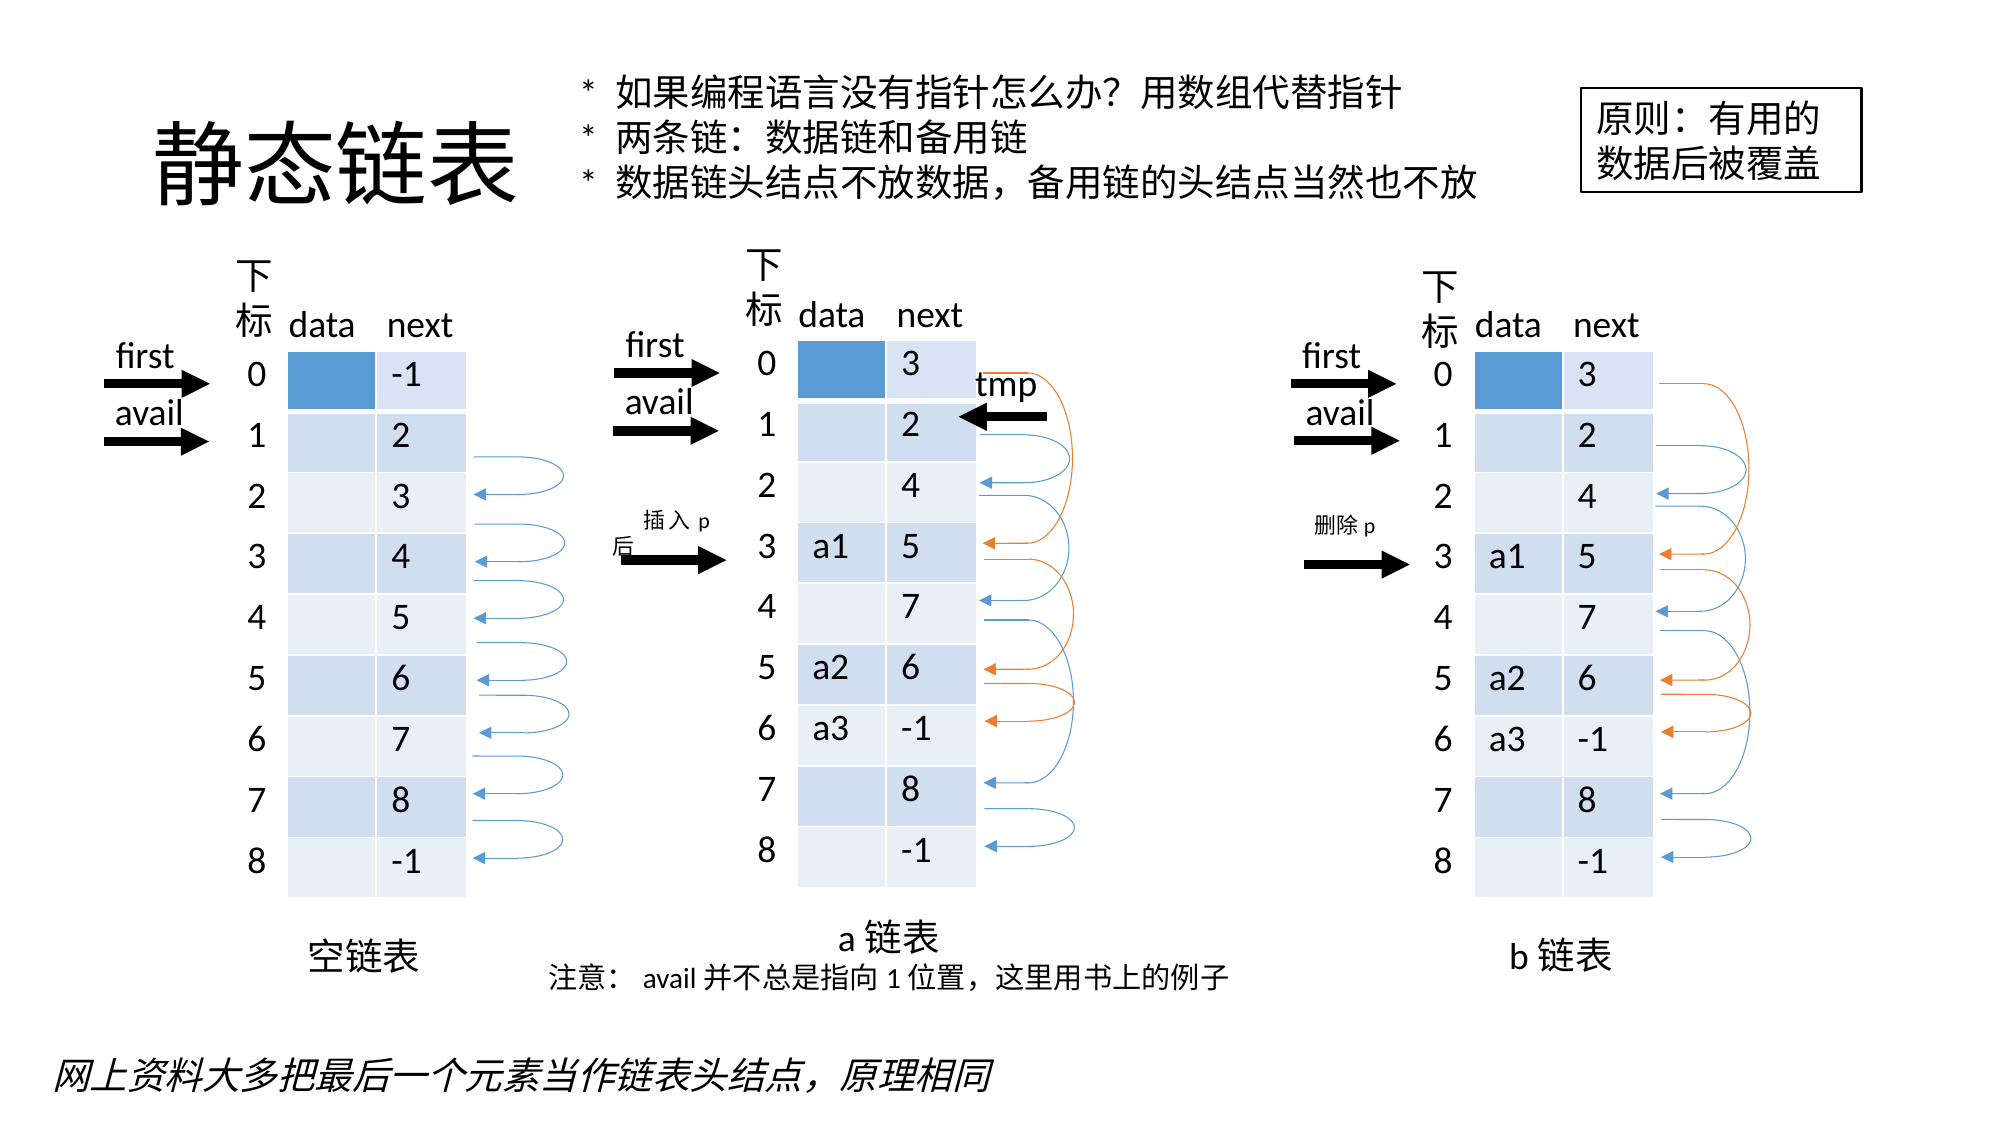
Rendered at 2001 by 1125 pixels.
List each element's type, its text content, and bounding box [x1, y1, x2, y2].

table_cell a1 [1475, 534, 1562, 593]
table_cell [1475, 473, 1562, 532]
table_header 3 [1564, 353, 1653, 409]
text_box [1287, 323, 1400, 384]
table_cell 7 [887, 584, 976, 643]
table_cell a3 [1475, 717, 1562, 776]
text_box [1660, 819, 1751, 858]
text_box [984, 808, 1075, 847]
table_cell 6 [1420, 717, 1473, 776]
table_header [288, 352, 375, 409]
table_cell [1475, 595, 1562, 654]
table_cell 6 [743, 706, 796, 765]
table_cell 3 [743, 523, 796, 582]
table_cell [288, 595, 375, 654]
text_box 空链表 [293, 925, 359, 986]
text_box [597, 499, 730, 560]
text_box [1290, 380, 1404, 441]
table_cell 4 [377, 534, 466, 593]
table_header [798, 342, 885, 398]
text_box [479, 695, 569, 733]
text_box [984, 683, 1075, 722]
table_cell 8 [233, 838, 286, 897]
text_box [100, 380, 213, 442]
table_cell 8 [1564, 777, 1653, 837]
table_cell 5 [1564, 534, 1653, 593]
table_cell 2 [233, 473, 286, 532]
table_cell 7 [743, 767, 796, 826]
table_cell 1 [1420, 414, 1473, 472]
table_cell 3 [233, 534, 286, 593]
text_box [610, 312, 724, 373]
table_cell 1 [743, 404, 796, 461]
text_box 下标 [1406, 256, 1471, 361]
table_cell 5 [743, 645, 796, 704]
text_box 网上资料大多把最后一个元素当作链表头结点，原理相同 [37, 1044, 1090, 1104]
table_cell 5 [377, 595, 466, 654]
table_cell 5 [887, 523, 976, 582]
table_header 0 [1420, 353, 1473, 409]
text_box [473, 580, 564, 619]
table_cell 8 [887, 767, 976, 826]
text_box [1660, 694, 1751, 732]
table_cell 2 [1564, 414, 1653, 472]
table_cell -1 [1564, 717, 1653, 776]
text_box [1660, 732, 1750, 794]
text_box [1280, 503, 1414, 565]
table_cell 1 [233, 414, 286, 472]
table_cell [288, 534, 375, 593]
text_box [978, 495, 1069, 601]
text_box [1660, 569, 1750, 681]
table_cell [798, 584, 885, 643]
table_cell 5 [233, 656, 286, 715]
table_cell a2 [1475, 656, 1562, 715]
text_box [958, 306, 1055, 417]
table_cell 7 [233, 777, 286, 837]
table_cell [1475, 777, 1562, 837]
table_cell 3 [377, 473, 466, 532]
table_cell 8 [743, 827, 796, 887]
text_box data [783, 282, 881, 342]
text_box 下标 [220, 244, 285, 350]
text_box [472, 820, 563, 859]
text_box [983, 559, 1074, 670]
text_box data [273, 292, 371, 353]
table_cell 6 [377, 656, 466, 715]
table_cell a3 [798, 706, 885, 765]
table_cell 2 [743, 463, 796, 522]
table_cell 5 [1420, 656, 1473, 715]
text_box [1655, 506, 1746, 612]
table_cell [798, 767, 885, 826]
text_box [1660, 681, 1750, 694]
table_cell 4 [887, 463, 976, 522]
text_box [609, 370, 723, 431]
table_cell 6 [233, 717, 286, 776]
table_cell a1 [798, 523, 885, 582]
text_box data [1471, 292, 1558, 353]
table_cell 4 [1564, 473, 1653, 532]
text_box next [372, 292, 469, 353]
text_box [476, 642, 567, 681]
table_cell 2 [887, 404, 976, 461]
table_cell [288, 473, 375, 532]
table_cell 6 [1564, 656, 1653, 715]
table_cell [288, 777, 375, 837]
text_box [474, 524, 565, 562]
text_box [473, 456, 564, 495]
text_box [101, 323, 214, 384]
table_cell -1 [377, 838, 466, 897]
table_cell 7 [1420, 777, 1473, 837]
table_cell [1475, 414, 1562, 472]
table_header 0 [743, 341, 796, 398]
title 静态链表 [137, 59, 1863, 278]
table_header [1475, 353, 1562, 409]
text_box * 如果编程语言没有指针怎么办？用数组代替指针 * 两条链：数据链和备用链 * 数据链头结点不放数据，备用链的头结点当然也不放 [564, 61, 1585, 212]
table_cell 2 [1420, 473, 1473, 532]
table_cell 4 [743, 584, 796, 643]
table_cell 3 [1420, 534, 1473, 593]
table_cell [288, 717, 375, 776]
text_box next [881, 282, 979, 342]
table_cell 6 [887, 645, 976, 704]
table_cell [798, 404, 885, 461]
table_cell 4 [1420, 595, 1473, 654]
table_cell -1 [887, 706, 976, 765]
text_box 下标 [730, 233, 795, 339]
table_cell -1 [887, 827, 976, 887]
table_cell 8 [1420, 838, 1473, 897]
table_header 0 [233, 352, 286, 409]
table_cell 8 [377, 777, 466, 837]
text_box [1659, 383, 1750, 555]
table_cell [798, 827, 885, 887]
table_cell 7 [377, 717, 466, 776]
table_cell [288, 656, 375, 715]
table_header 3 [887, 342, 958, 398]
table_cell 2 [377, 414, 466, 472]
table_cell [1475, 838, 1562, 897]
text_box b链表 [1494, 924, 1652, 985]
table_cell 4 [233, 595, 286, 654]
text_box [982, 372, 1073, 544]
table_cell [288, 414, 375, 472]
text_box a链表 注意：avail并不总是指向1位置，这里用书上的例子 [359, 906, 1419, 1002]
table_header -1 [377, 353, 466, 409]
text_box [983, 670, 1074, 783]
text_box next [1558, 292, 1655, 353]
table_cell -1 [1564, 838, 1653, 897]
text_box 原则：有用的数据后被覆盖 [1581, 87, 1862, 193]
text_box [472, 756, 563, 794]
table_cell [288, 838, 375, 897]
table_cell a2 [798, 645, 885, 704]
table_cell [798, 463, 885, 522]
table_cell 7 [1564, 595, 1653, 654]
